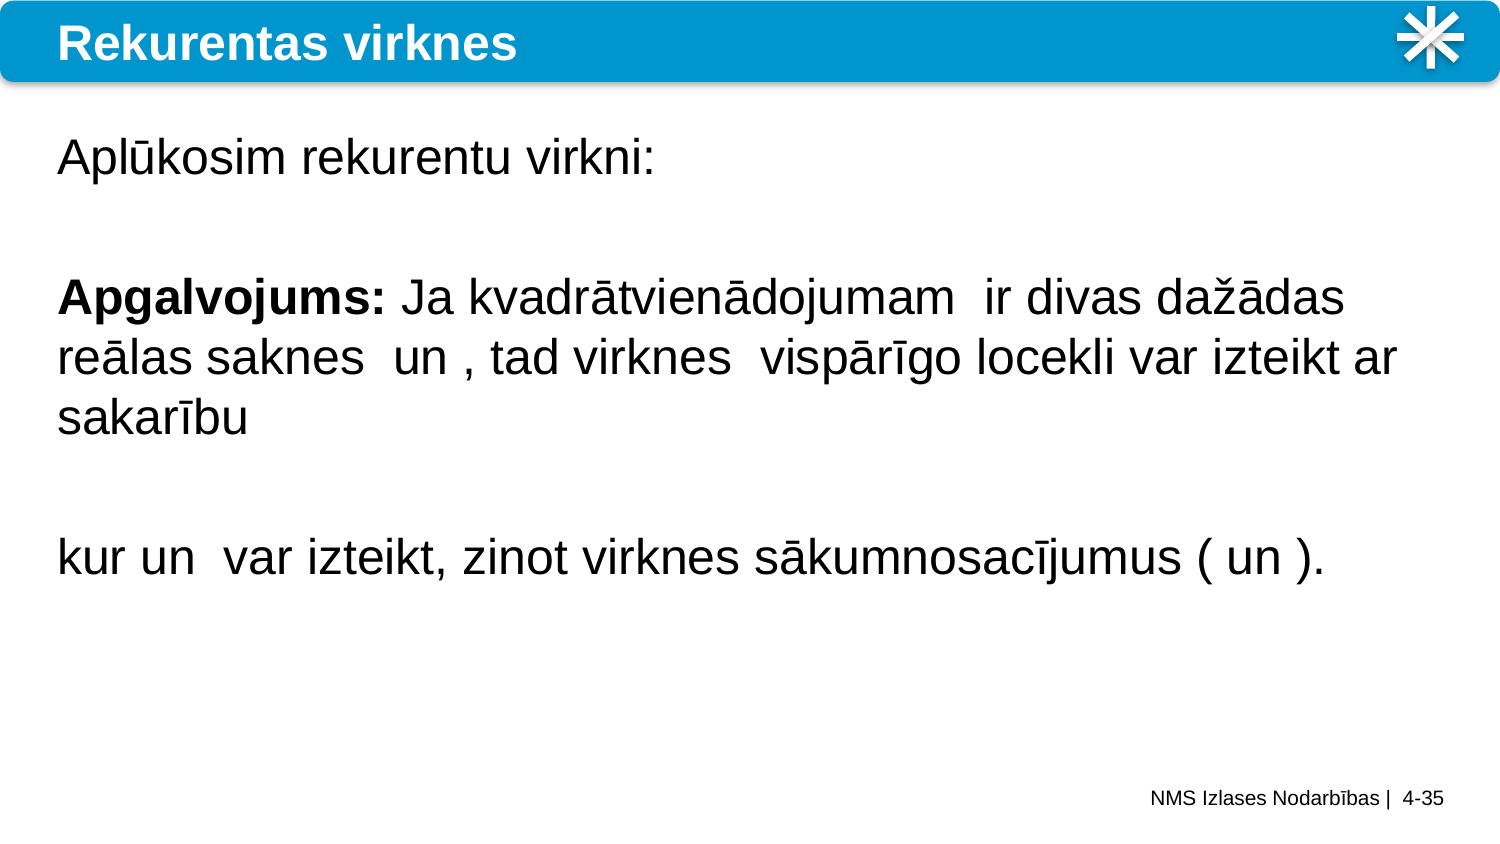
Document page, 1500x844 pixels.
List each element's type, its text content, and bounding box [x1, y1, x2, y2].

title Rekurentas virknes [56, 10, 1297, 73]
